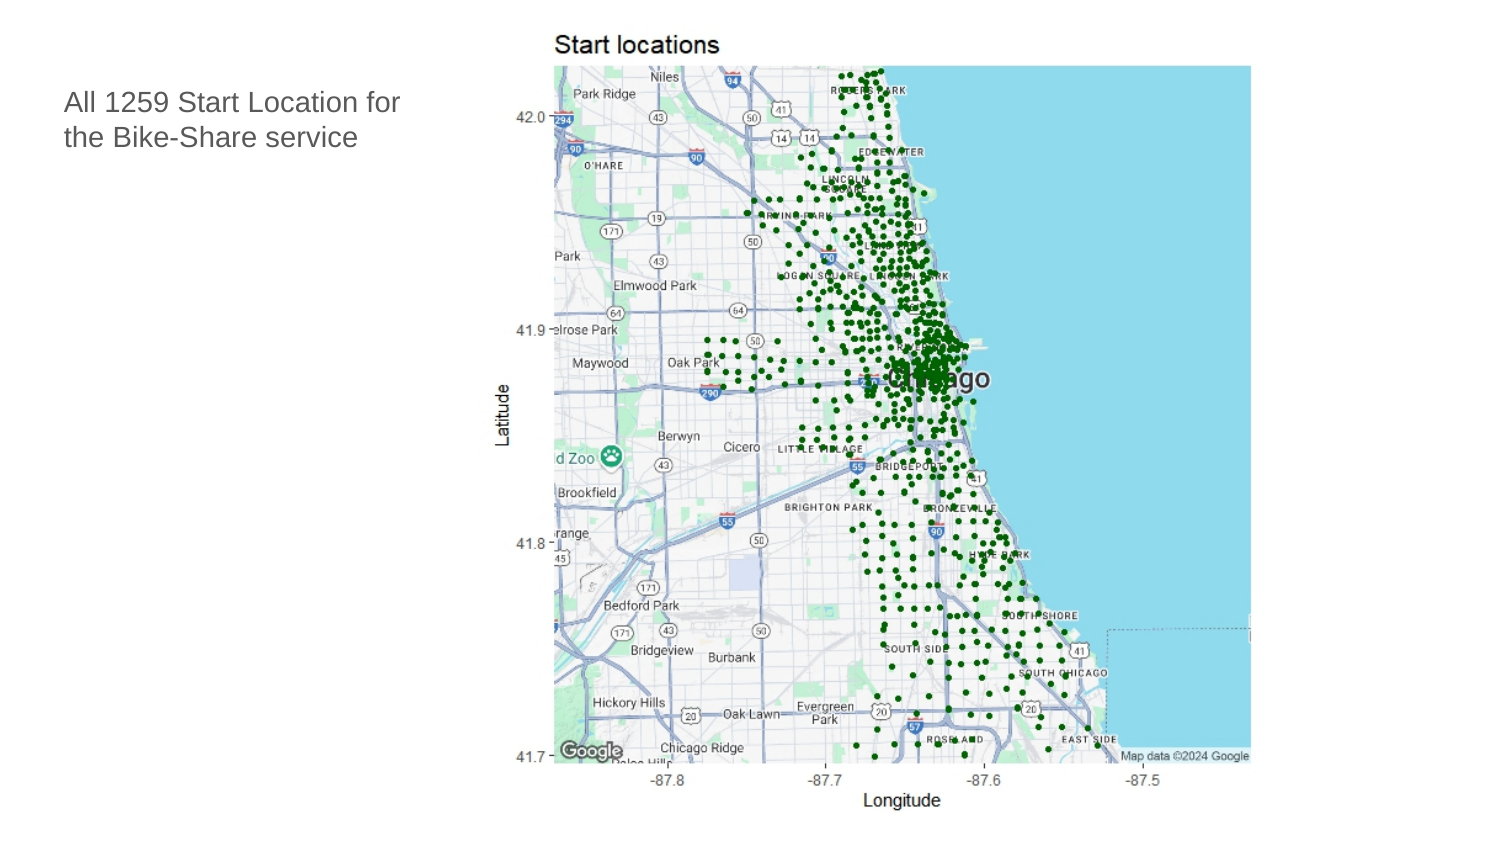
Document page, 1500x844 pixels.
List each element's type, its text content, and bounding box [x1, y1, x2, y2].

picture [340, 24, 1406, 819]
text_box All 1259 Start Location for the Bike-Share service [48, 68, 335, 508]
